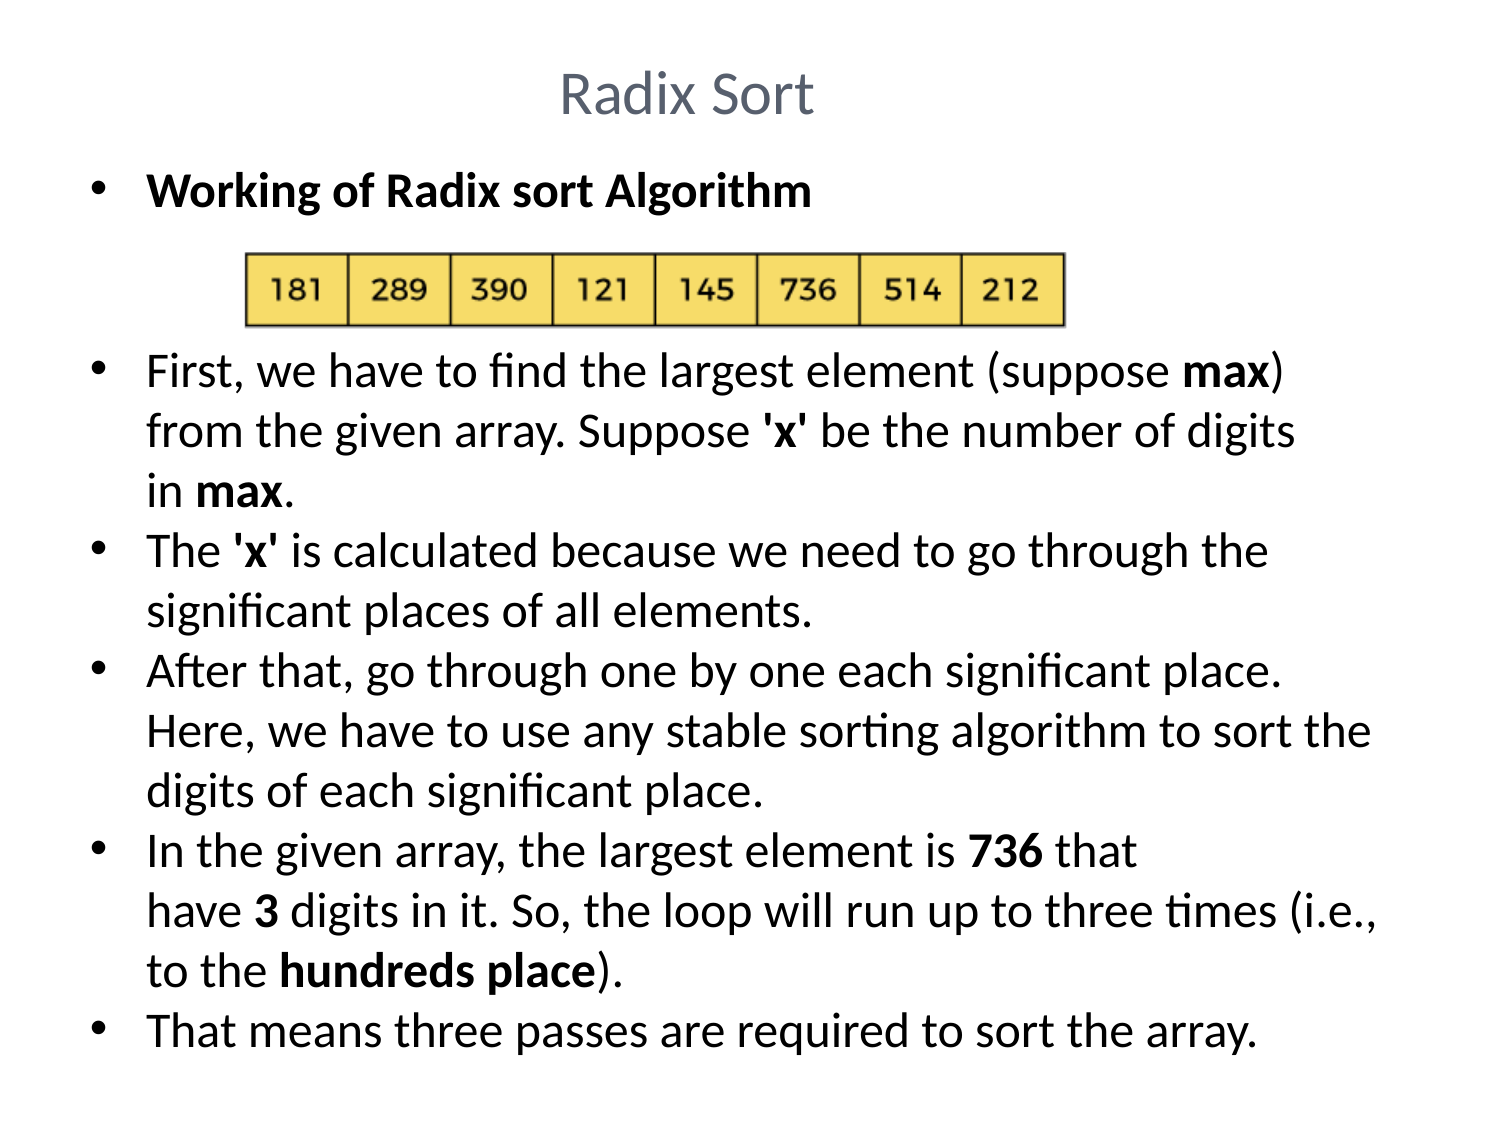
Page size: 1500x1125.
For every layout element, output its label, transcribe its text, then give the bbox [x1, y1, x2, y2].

picture [224, 237, 1085, 344]
title Radix Sort [75, 45, 1300, 149]
text_box Working of Radix sort Algorithm First, we have to find the largest element (suppose max) from the given array. Suppose 'x' be the number of digits in max. The 'x' is calculated because we need to go through the significant places of all elements. After that, go through one by one each significant place. Here, we have to use any stable sorting algorithm to sort the digits of each significant place. In the given array, the largest element is 736 that have 3 digits in it. So, the loop will run up to three times (i.e., to the hundreds place). That means three passes are required to sort the array. [75, 149, 1407, 1037]
